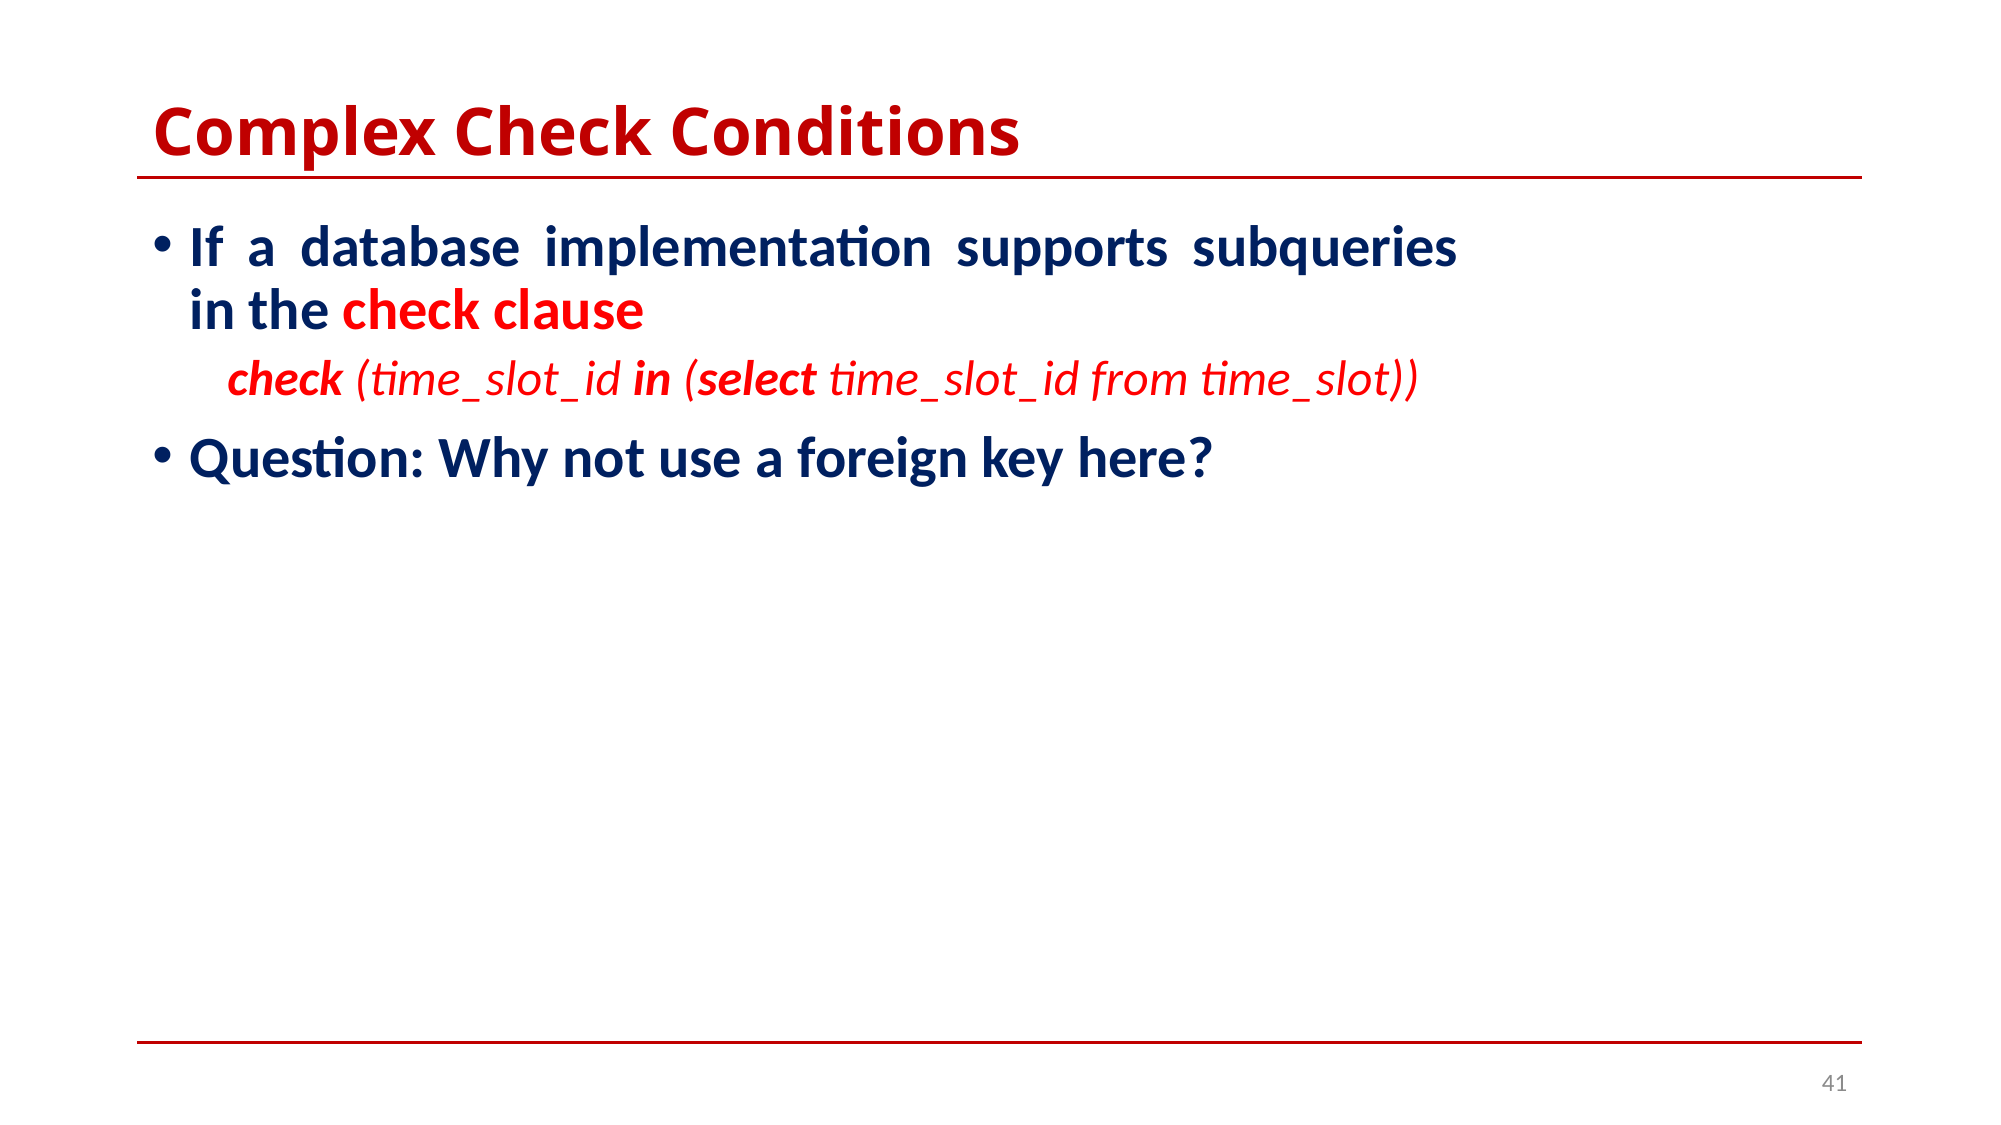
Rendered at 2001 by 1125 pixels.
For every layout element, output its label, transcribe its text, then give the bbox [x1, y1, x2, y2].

title Complex Check Conditions [137, 90, 1863, 178]
slide_number 41 [1412, 1051, 1863, 1111]
list If a database implementation supports subqueries in the check clause check (time_slot_id in (select time_slot_id from time_slot)) Question: Why not use a foreign key here? [137, 208, 1474, 1014]
